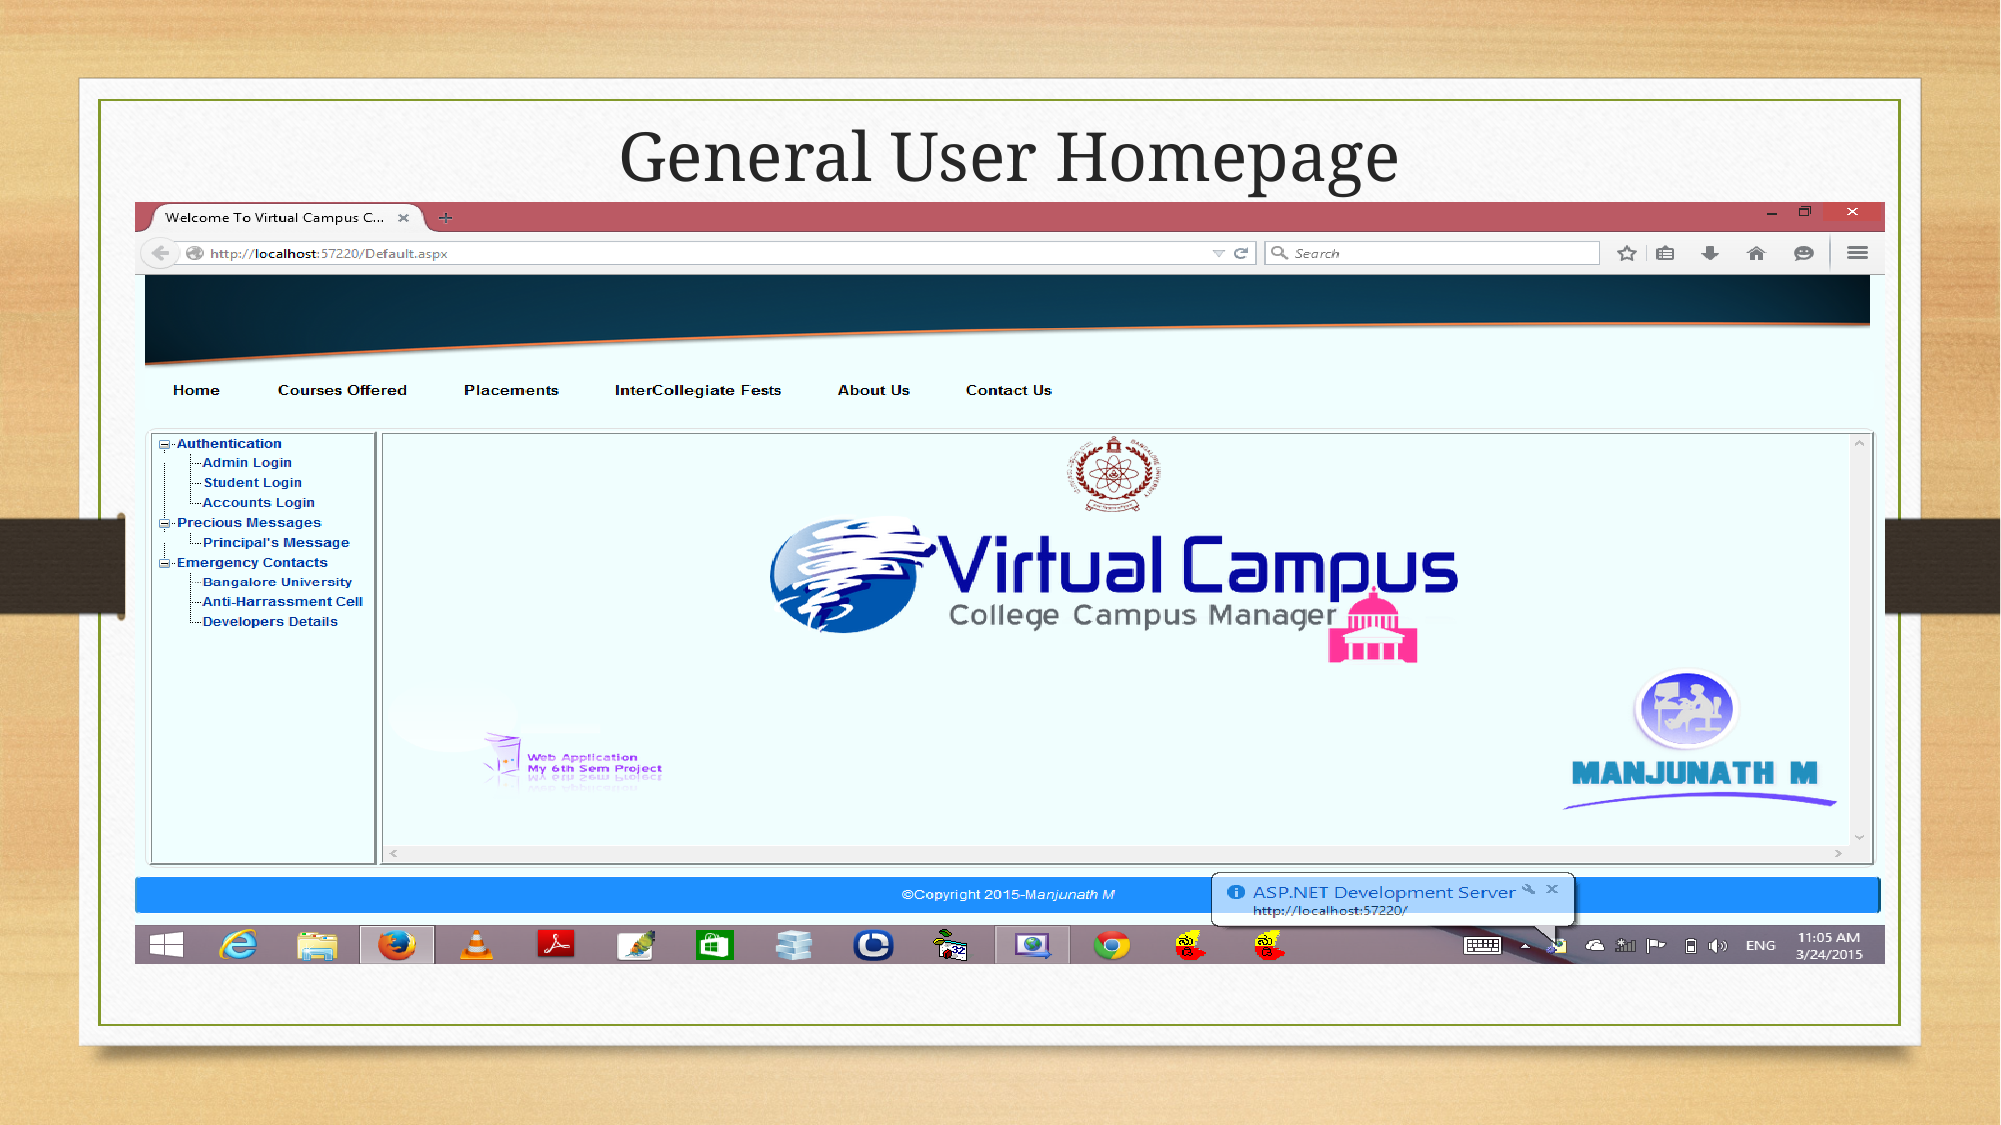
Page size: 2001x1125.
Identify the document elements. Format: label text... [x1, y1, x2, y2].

title General User Homepage [222, 106, 1798, 202]
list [134, 202, 1885, 964]
picture [0, 0, 2001, 1125]
